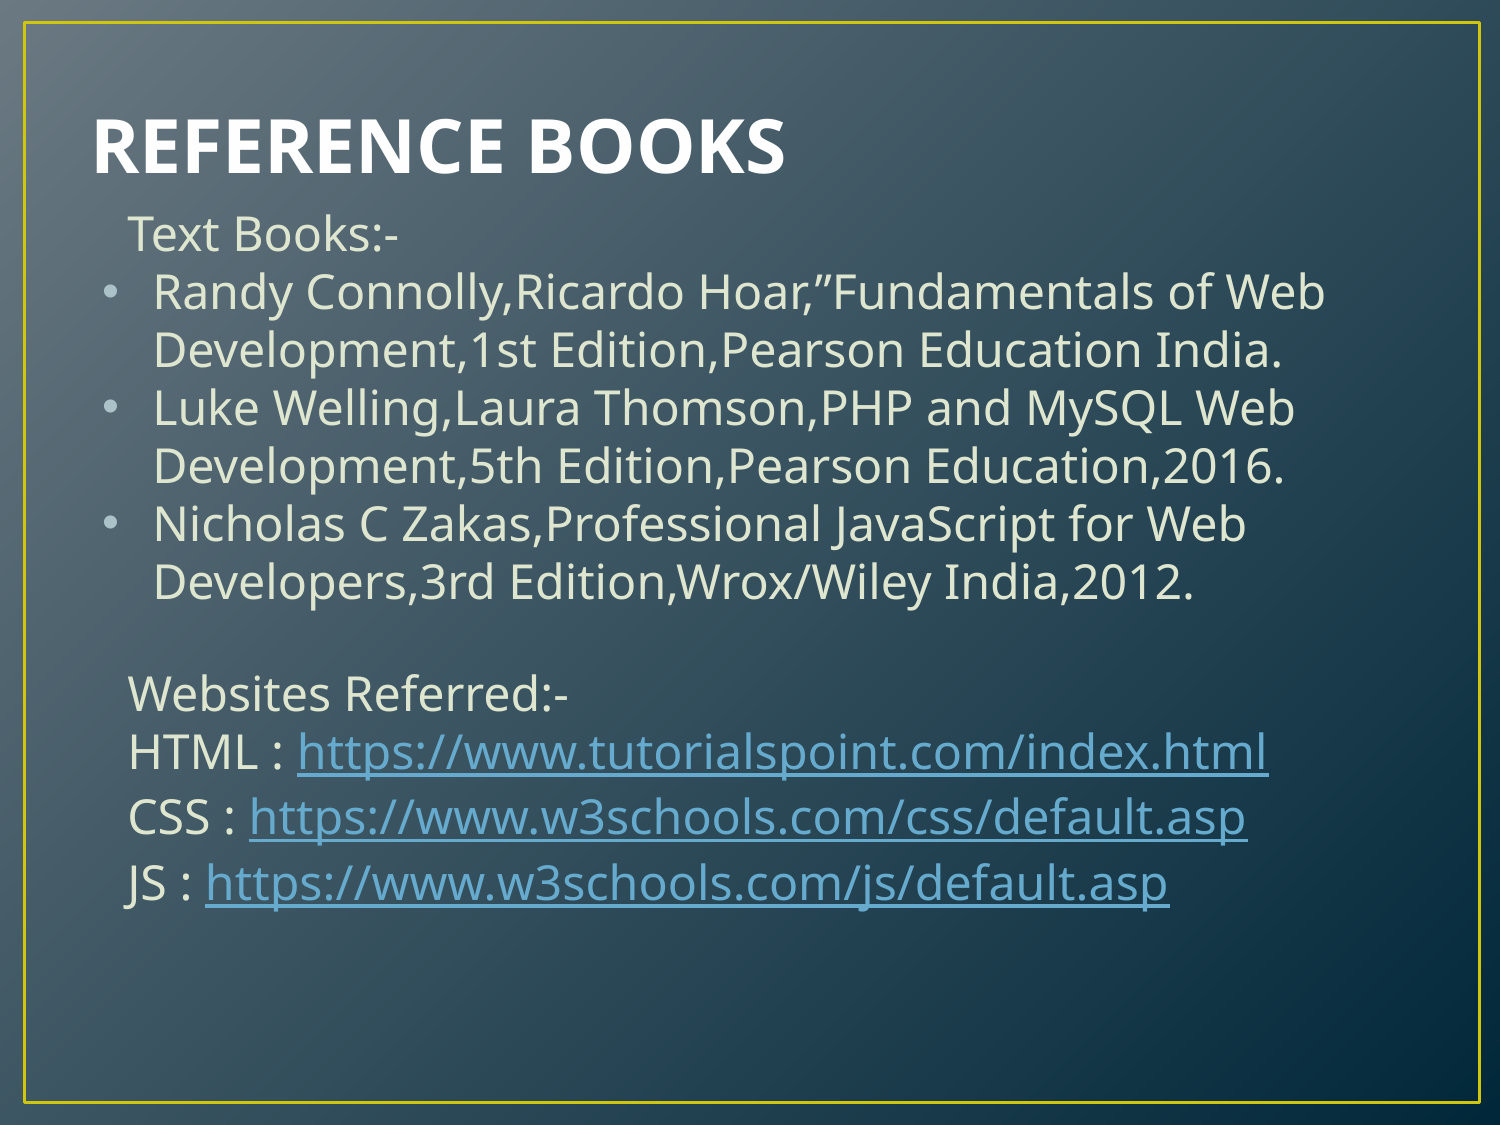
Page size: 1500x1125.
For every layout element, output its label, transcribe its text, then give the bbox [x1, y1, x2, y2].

title REFERENCE BOOKS [75, 58, 1425, 195]
list Text Books:- Randy Connolly,Ricardo Hoar,”Fundamentals of Web Development,1st Edition,Pearson Education India. Luke Welling,Laura Thomson,PHP and MySQL Web Development,5th Edition,Pearson Education,2016. Nicholas C Zakas,Professional JavaScript for Web Developers,3rd Edition,Wrox/Wiley India,2012. Websites Referred:- HTML : https://www.tutorialspoint.com/index.html CSS : https://www.w3schools.com/css/default.asp JS : https://www.w3schools.com/js/default.asp [75, 195, 1425, 939]
